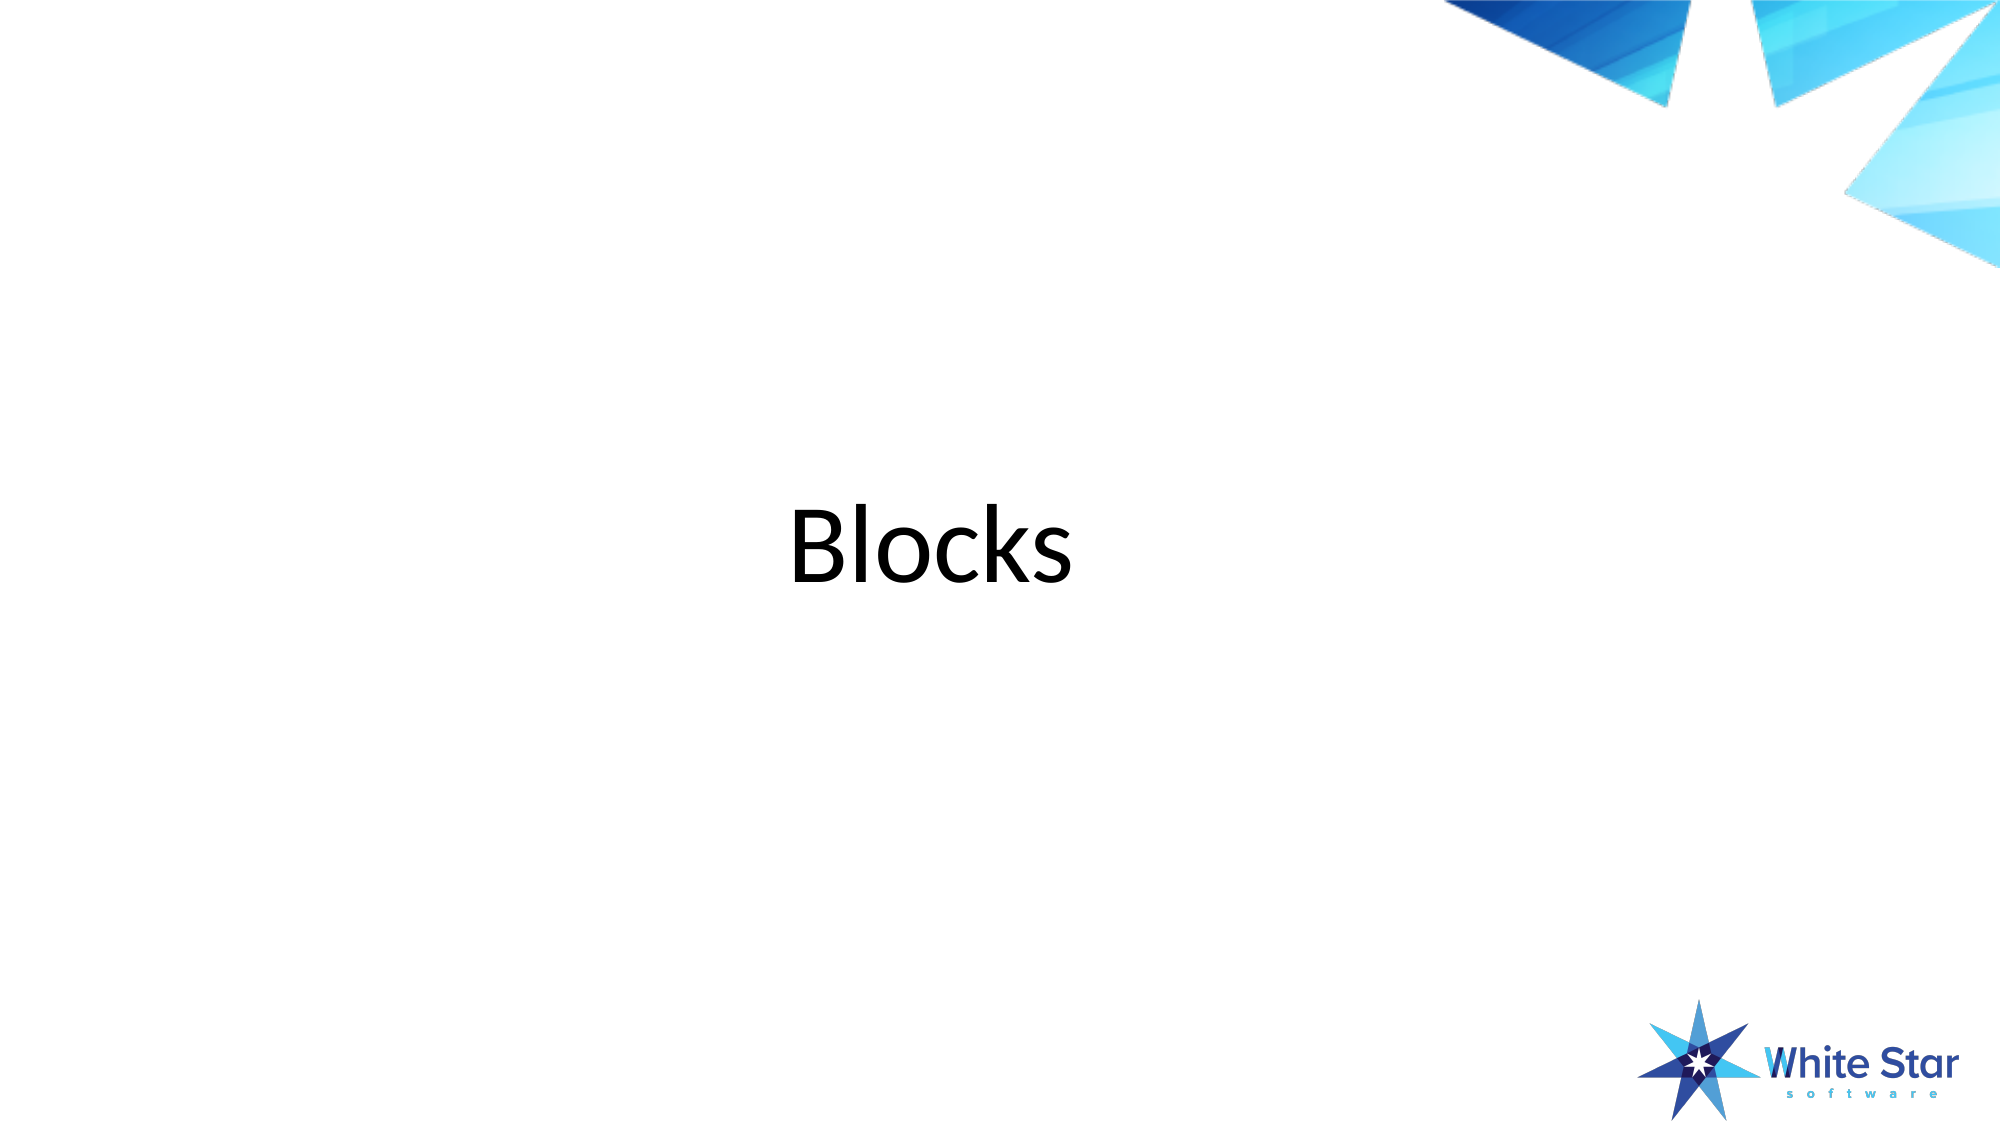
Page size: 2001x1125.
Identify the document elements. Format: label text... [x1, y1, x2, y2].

picture [1443, 0, 2000, 268]
picture [1637, 999, 1959, 1121]
text_box Blocks [549, 462, 1313, 613]
